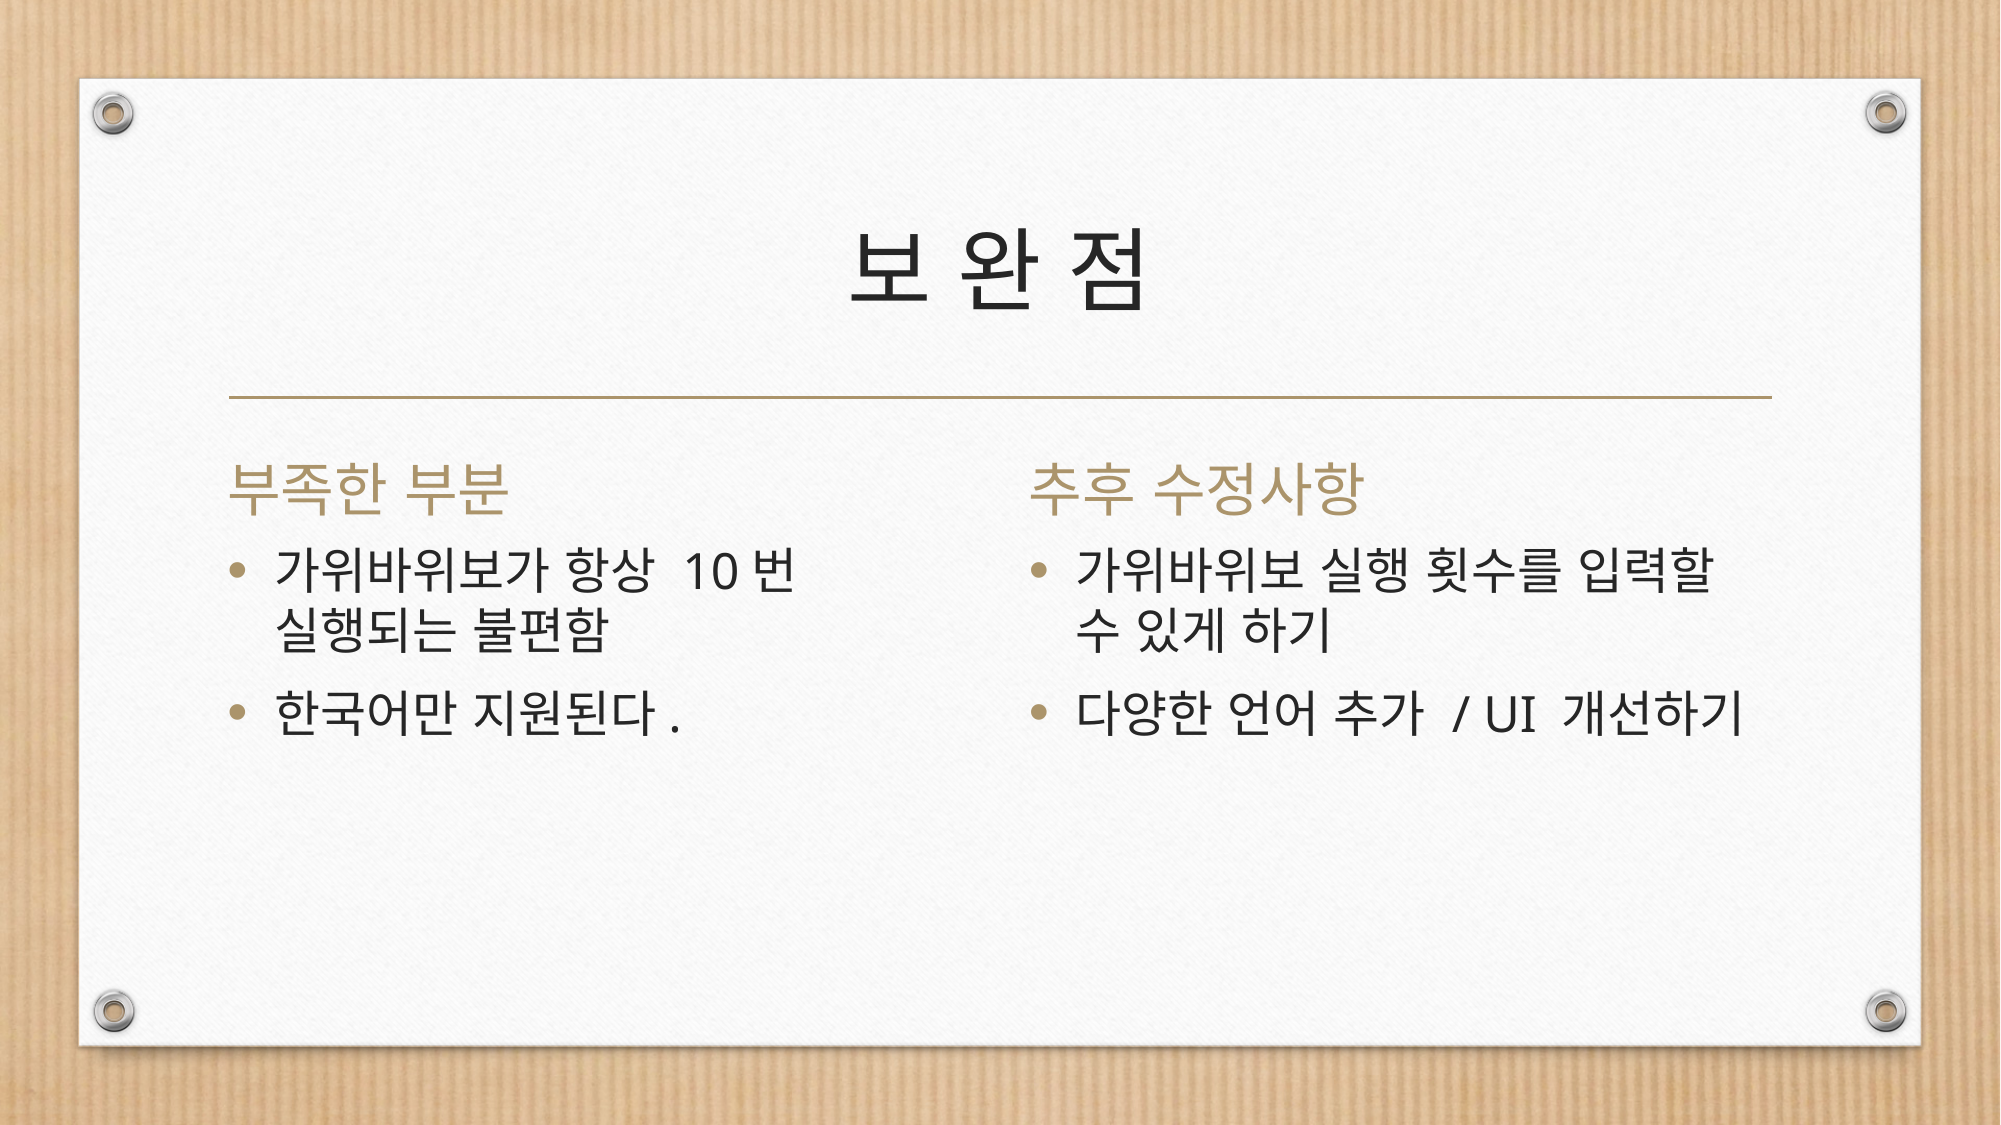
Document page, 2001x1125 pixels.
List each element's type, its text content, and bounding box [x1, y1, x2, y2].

list 부족한 부분 [212, 436, 987, 531]
list 추후 수정사항 [1013, 436, 1788, 531]
picture [0, 0, 2001, 1125]
list 가위바위보가 항상 10번 실행되는 불편함 한국어만 지원된다. [212, 532, 987, 964]
title 보 완 점 [212, 161, 1788, 375]
list 가위바위보 실행 횟수를 입력할 수 있게 하기 다양한 언어 추가 / UI 개선하기 [1013, 532, 1788, 964]
